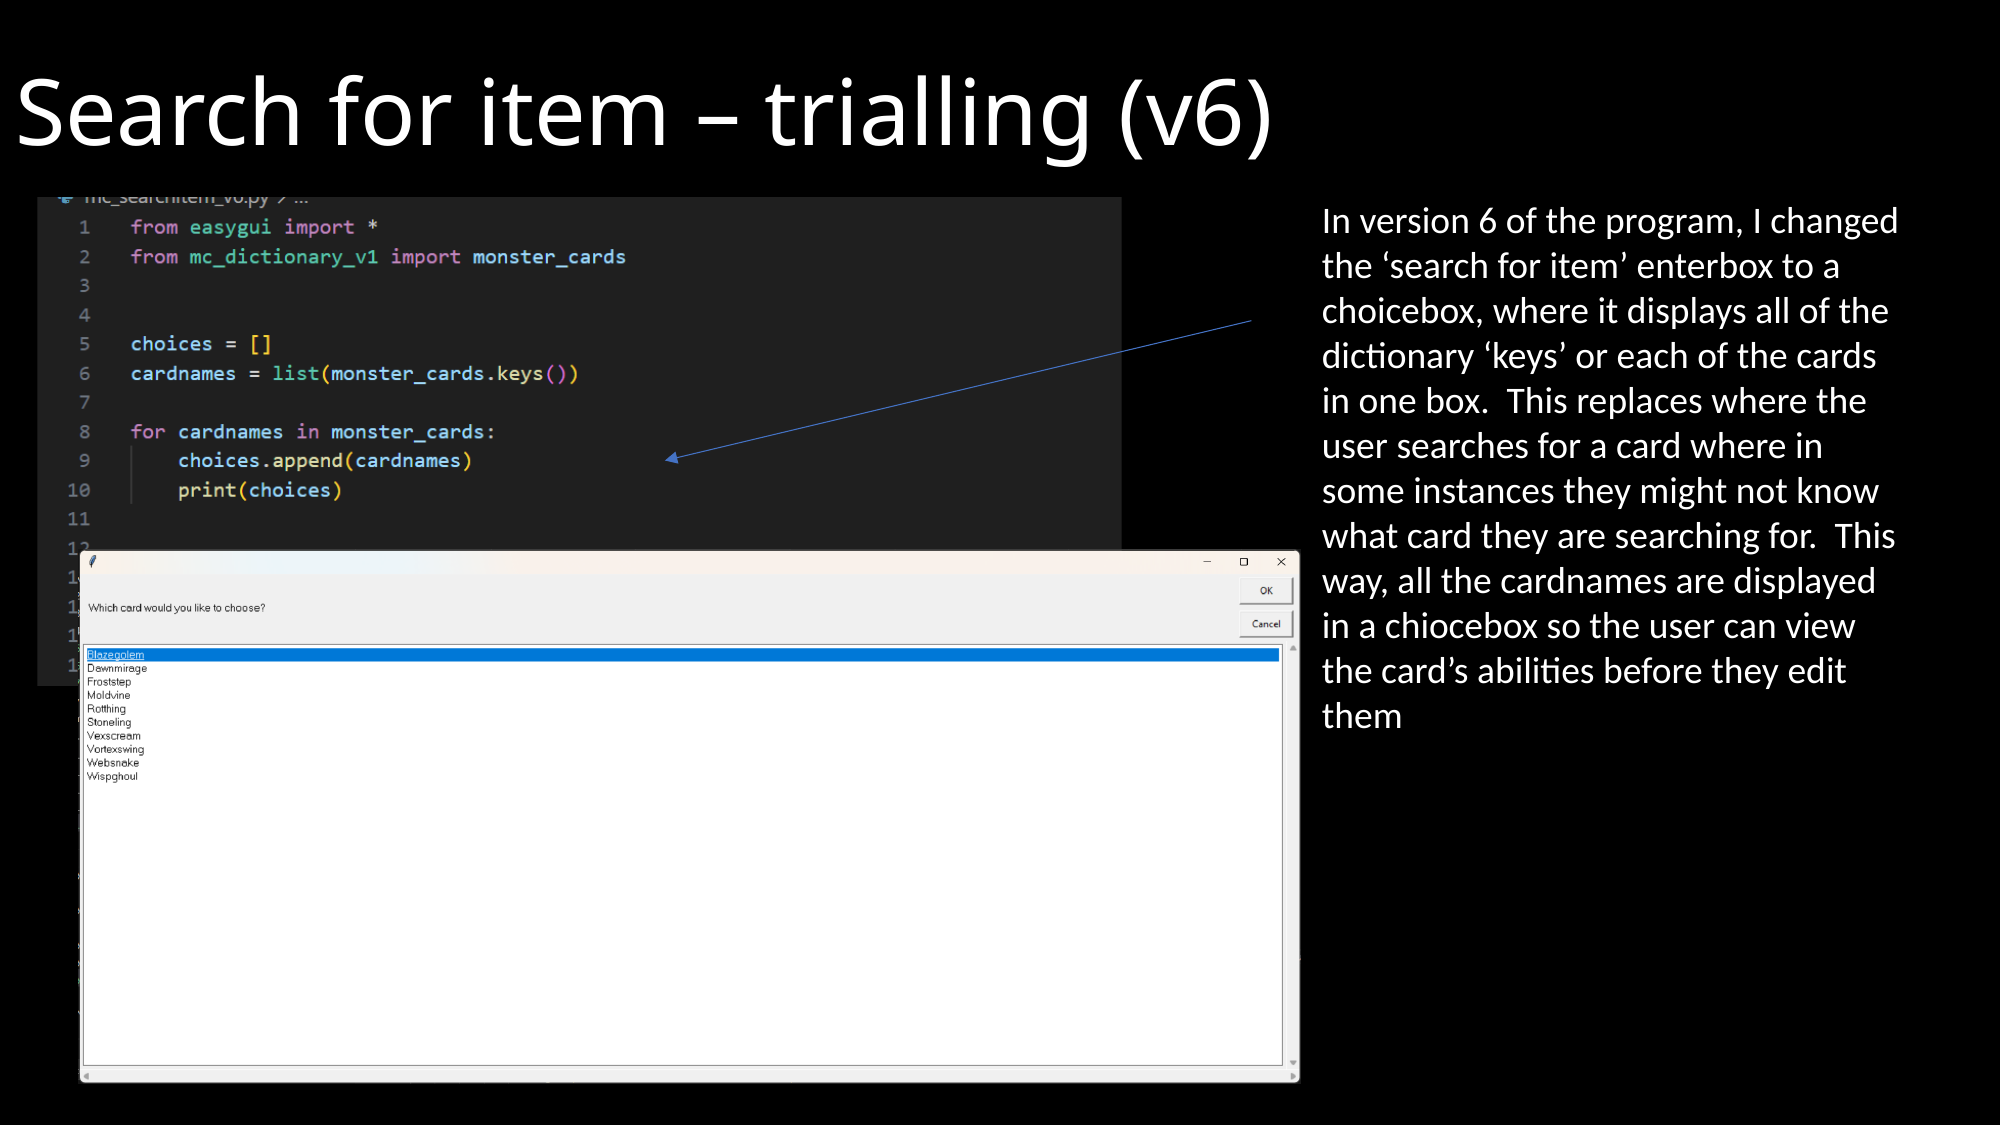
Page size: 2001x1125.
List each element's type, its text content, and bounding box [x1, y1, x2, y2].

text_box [664, 320, 1252, 461]
title Search for item – trialling (v6) [0, 7, 1725, 225]
picture [37, 197, 1301, 1084]
text_box In version 6 of the program, I changed the ‘search for item’ enterbox to a choicebox, where it displays all of the dictionary ‘keys’ or each of the cards in one box. This replaces where the user searches for a card where in some instances they might not know what card they are searching for. This way, all the cardnames are displayed in a chiocebox so the user can view the card’s abilities before they edit them [1307, 188, 1928, 744]
